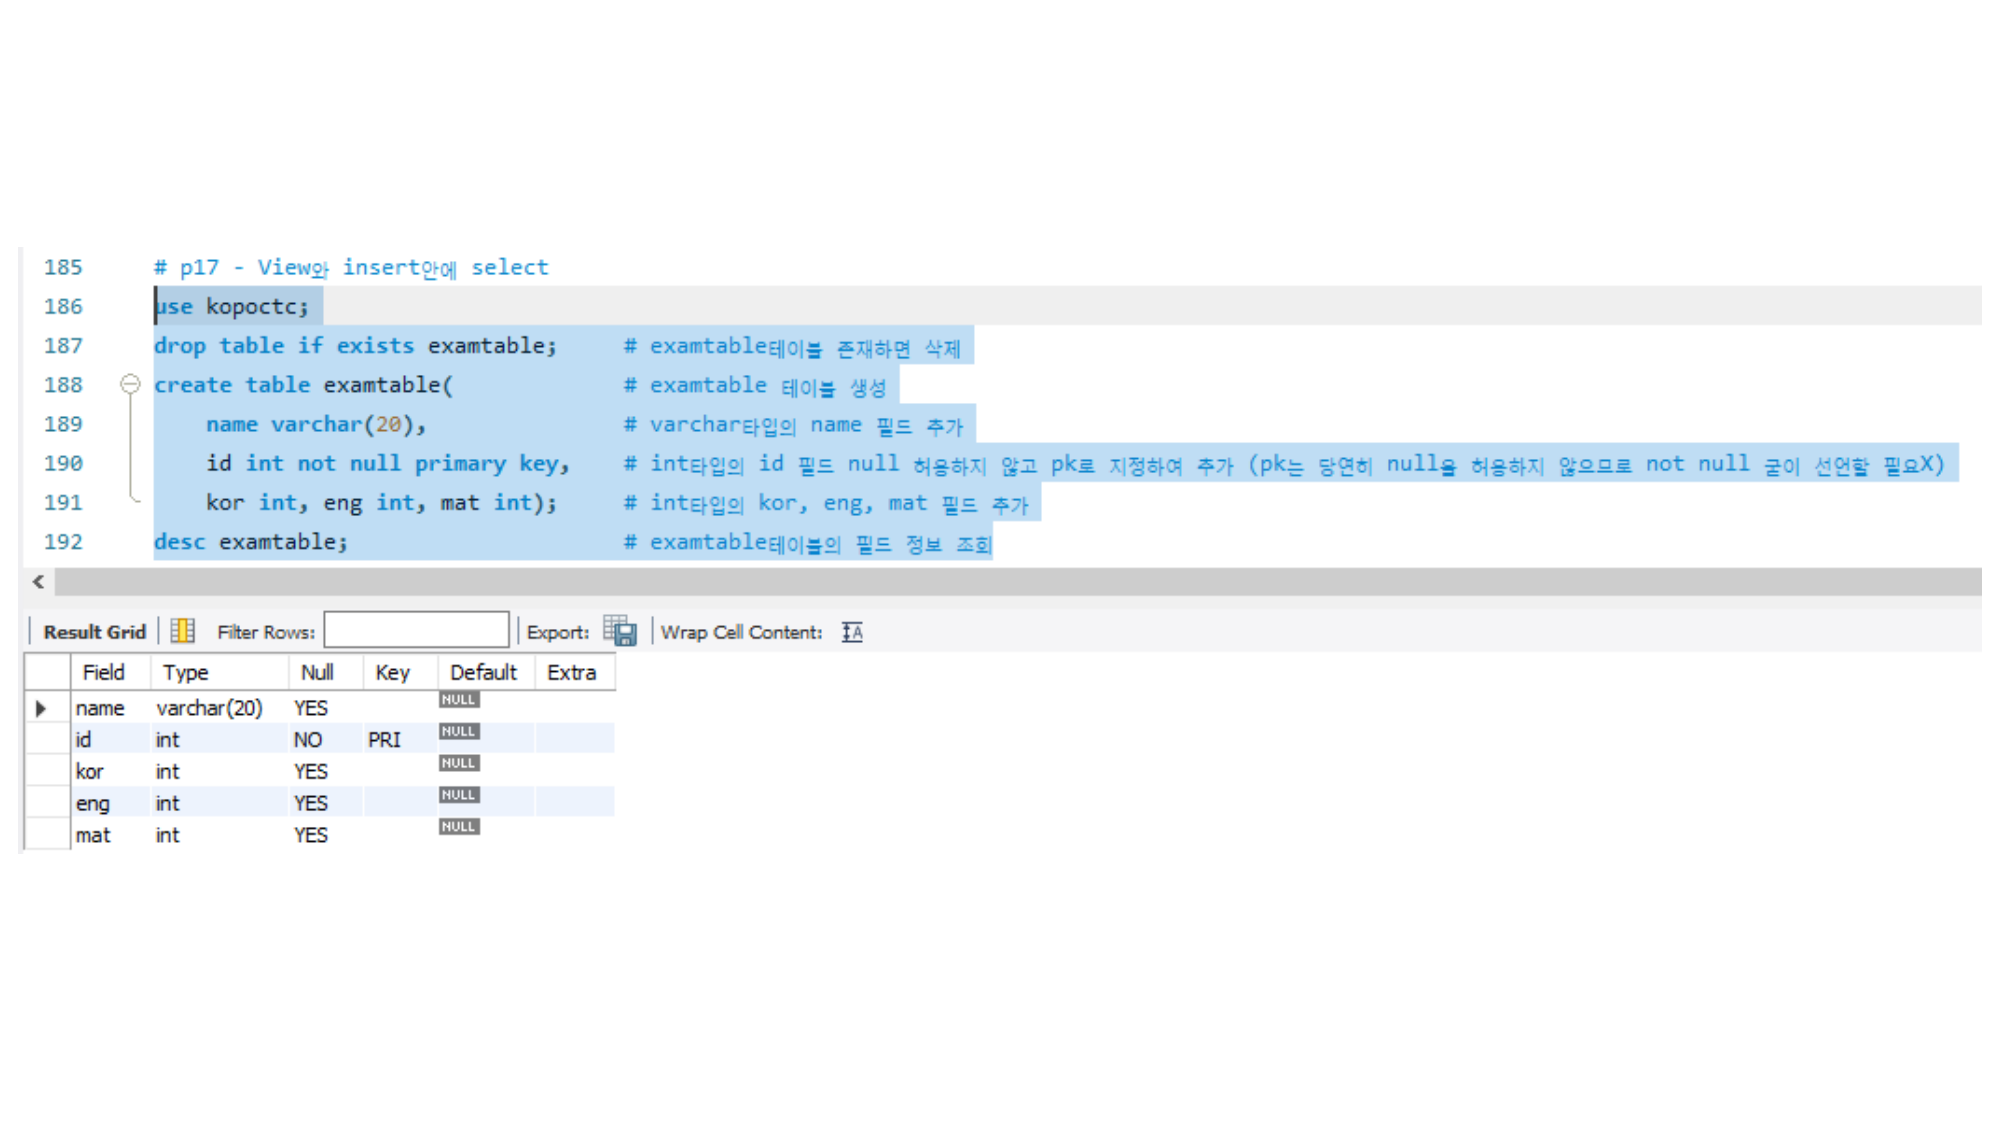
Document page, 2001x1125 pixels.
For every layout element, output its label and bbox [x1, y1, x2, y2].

picture [18, 247, 1982, 854]
